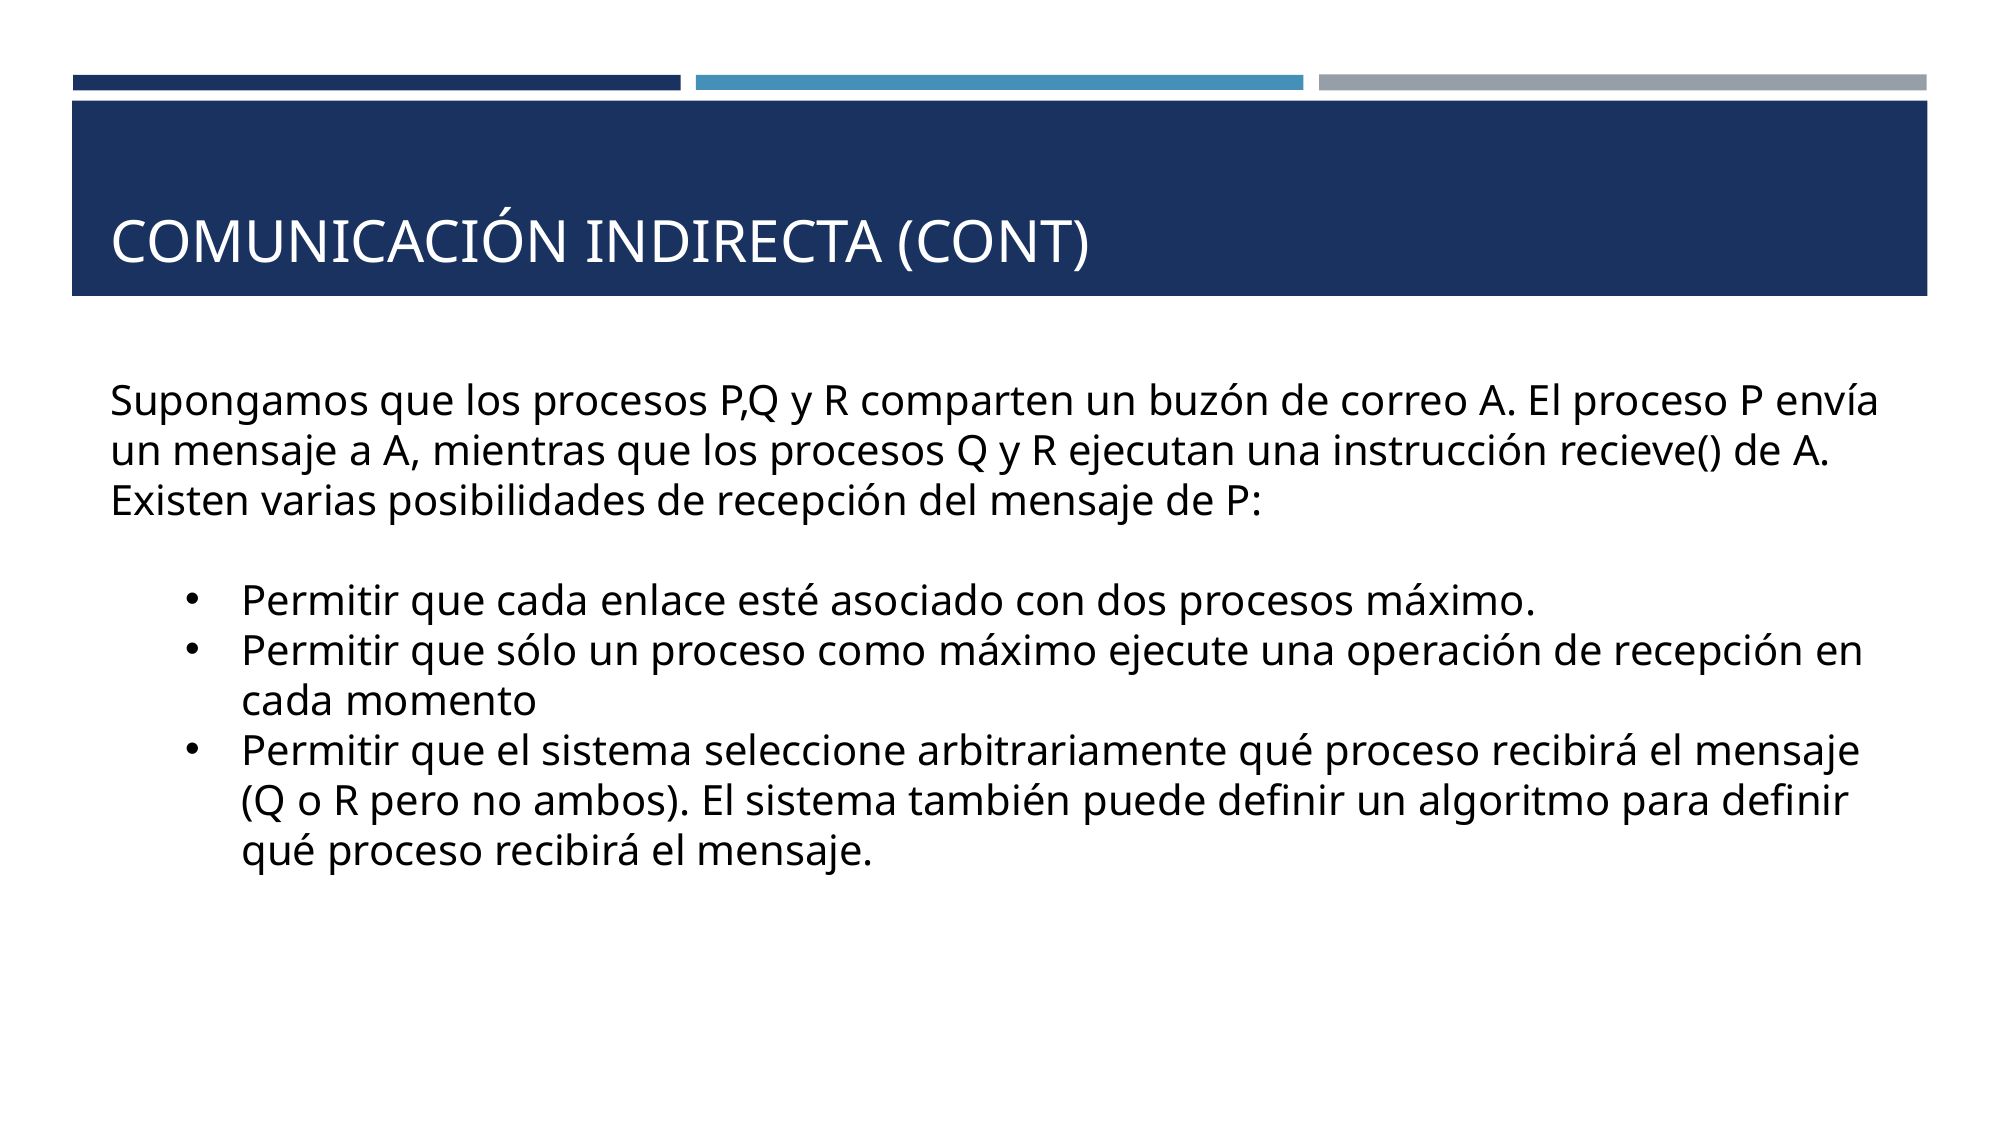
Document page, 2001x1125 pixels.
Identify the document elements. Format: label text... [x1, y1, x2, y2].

title COMUNICACIÓN INDIRECTA (CONT) [95, 115, 1905, 282]
text_box Supongamos que los procesos P,Q y R comparten un buzón de correo A. El proceso P envía un mensaje a A, mientras que los procesos Q y R ejecutan una instrucción recieve() de A. Existen varias posibilidades de recepción del mensaje de P: Permitir que cada enlace esté asociado con dos procesos máximo. Permitir que sólo un proceso como máximo ejecute una operación de recepción en cada momento Permitir que el sistema seleccione arbitrariamente qué proceso recibirá el mensaje (Q o R pero no ambos). El sistema también puede definir un algoritmo para definir qué proceso recibirá el mensaje. [95, 366, 1905, 887]
